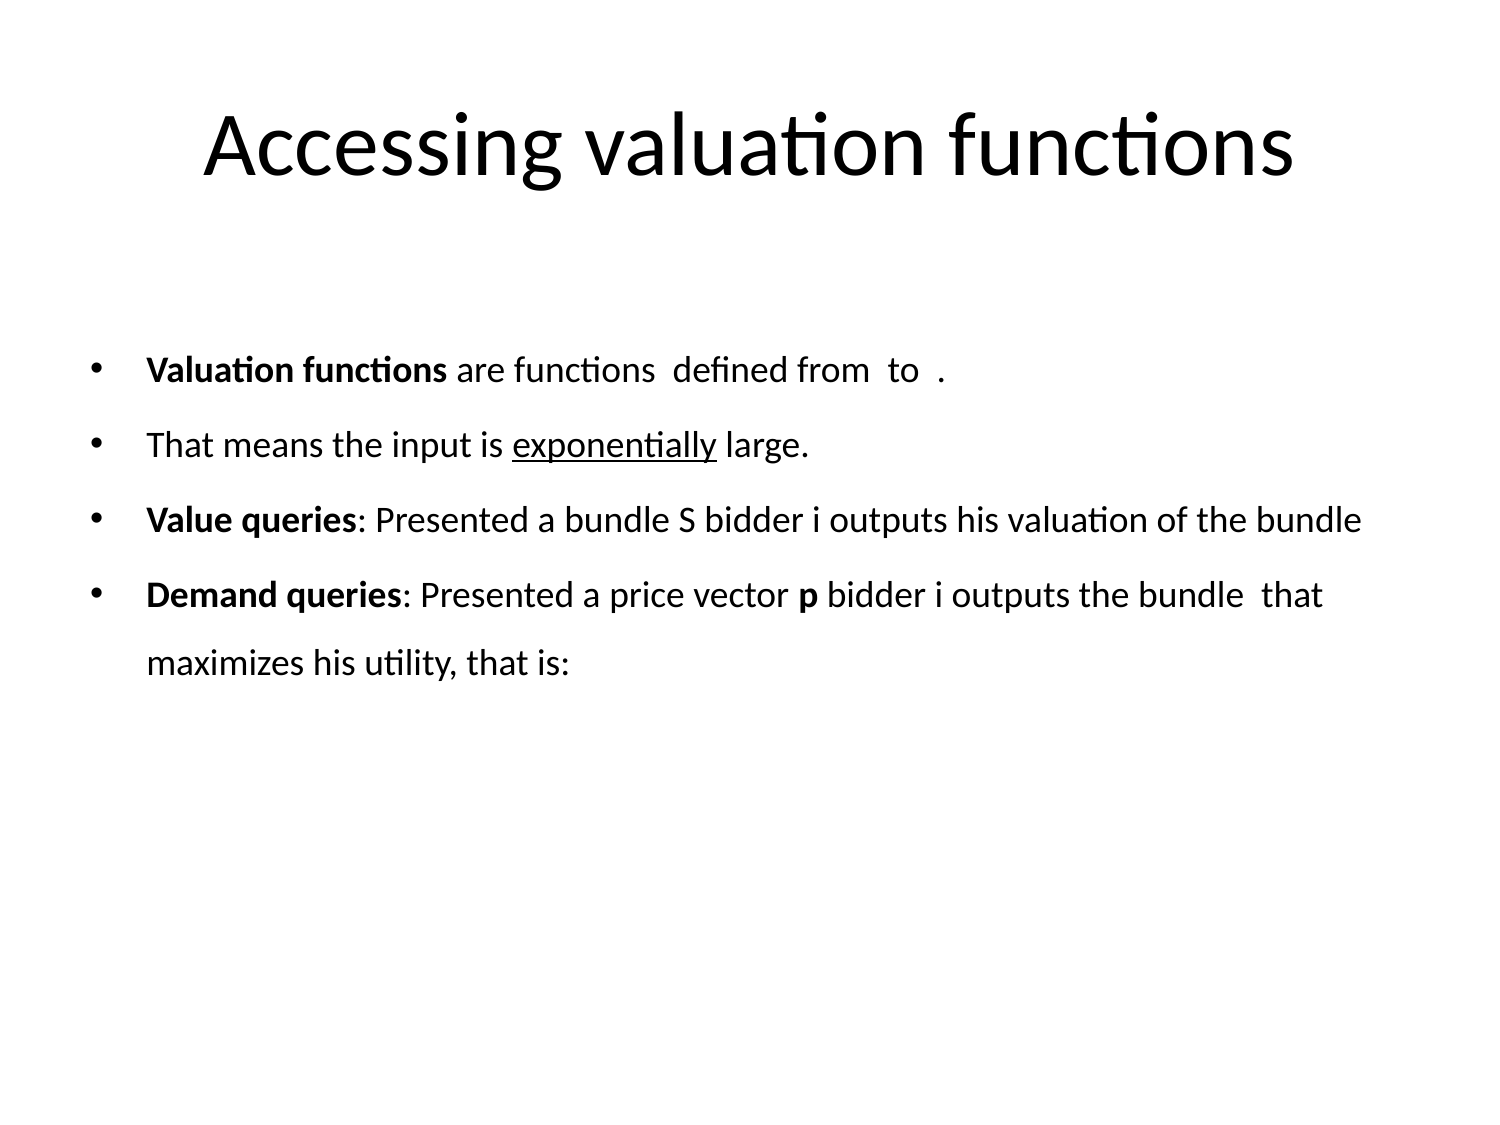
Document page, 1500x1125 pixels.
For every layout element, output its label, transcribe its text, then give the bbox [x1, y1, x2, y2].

title Accessing valuation functions [75, 45, 1425, 233]
